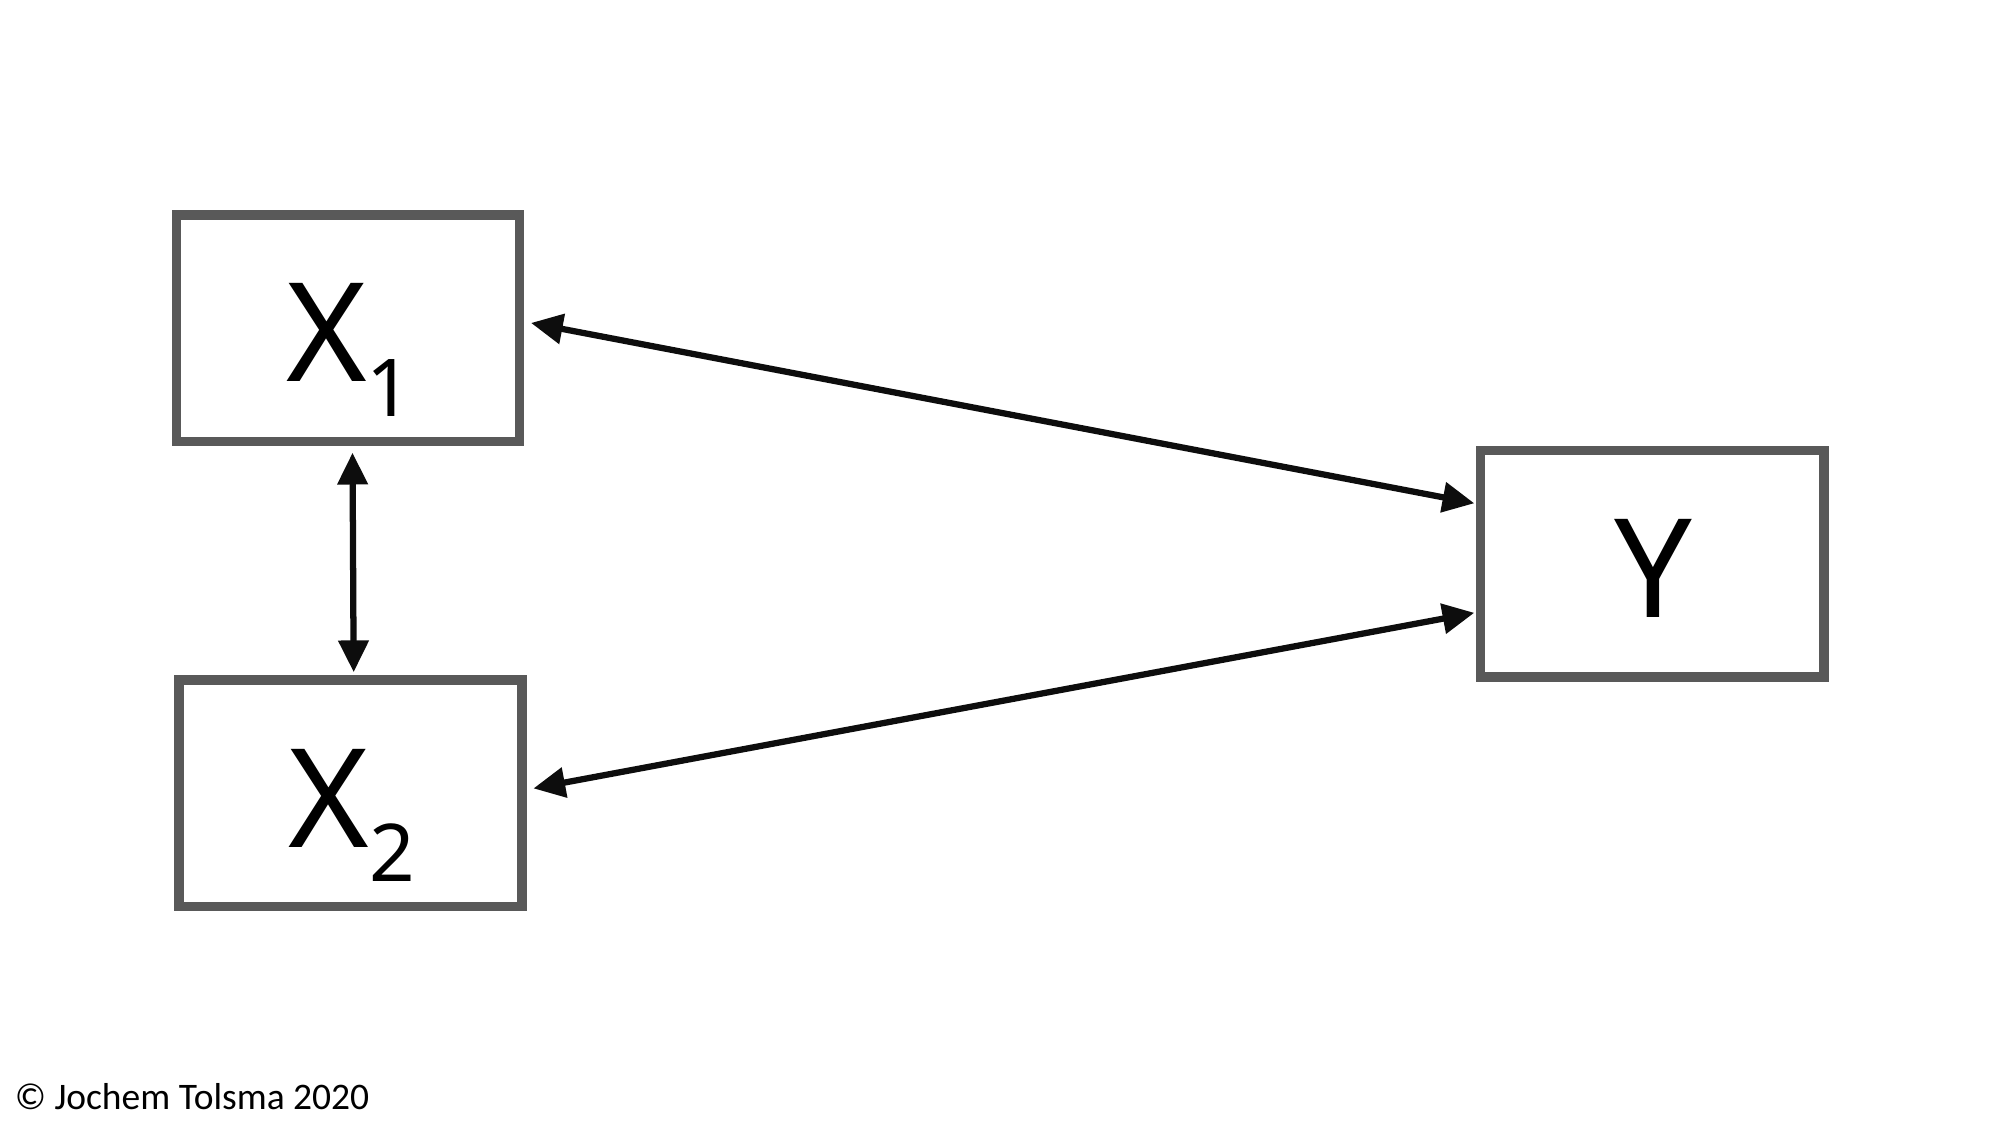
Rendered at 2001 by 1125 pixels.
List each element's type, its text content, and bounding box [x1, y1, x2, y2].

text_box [178, 680, 523, 907]
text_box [533, 612, 1474, 789]
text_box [531, 322, 1474, 504]
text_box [351, 453, 355, 672]
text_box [1480, 450, 1825, 677]
text_box © Jochem Tolsma 2020 [0, 1064, 561, 1125]
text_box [176, 214, 520, 442]
